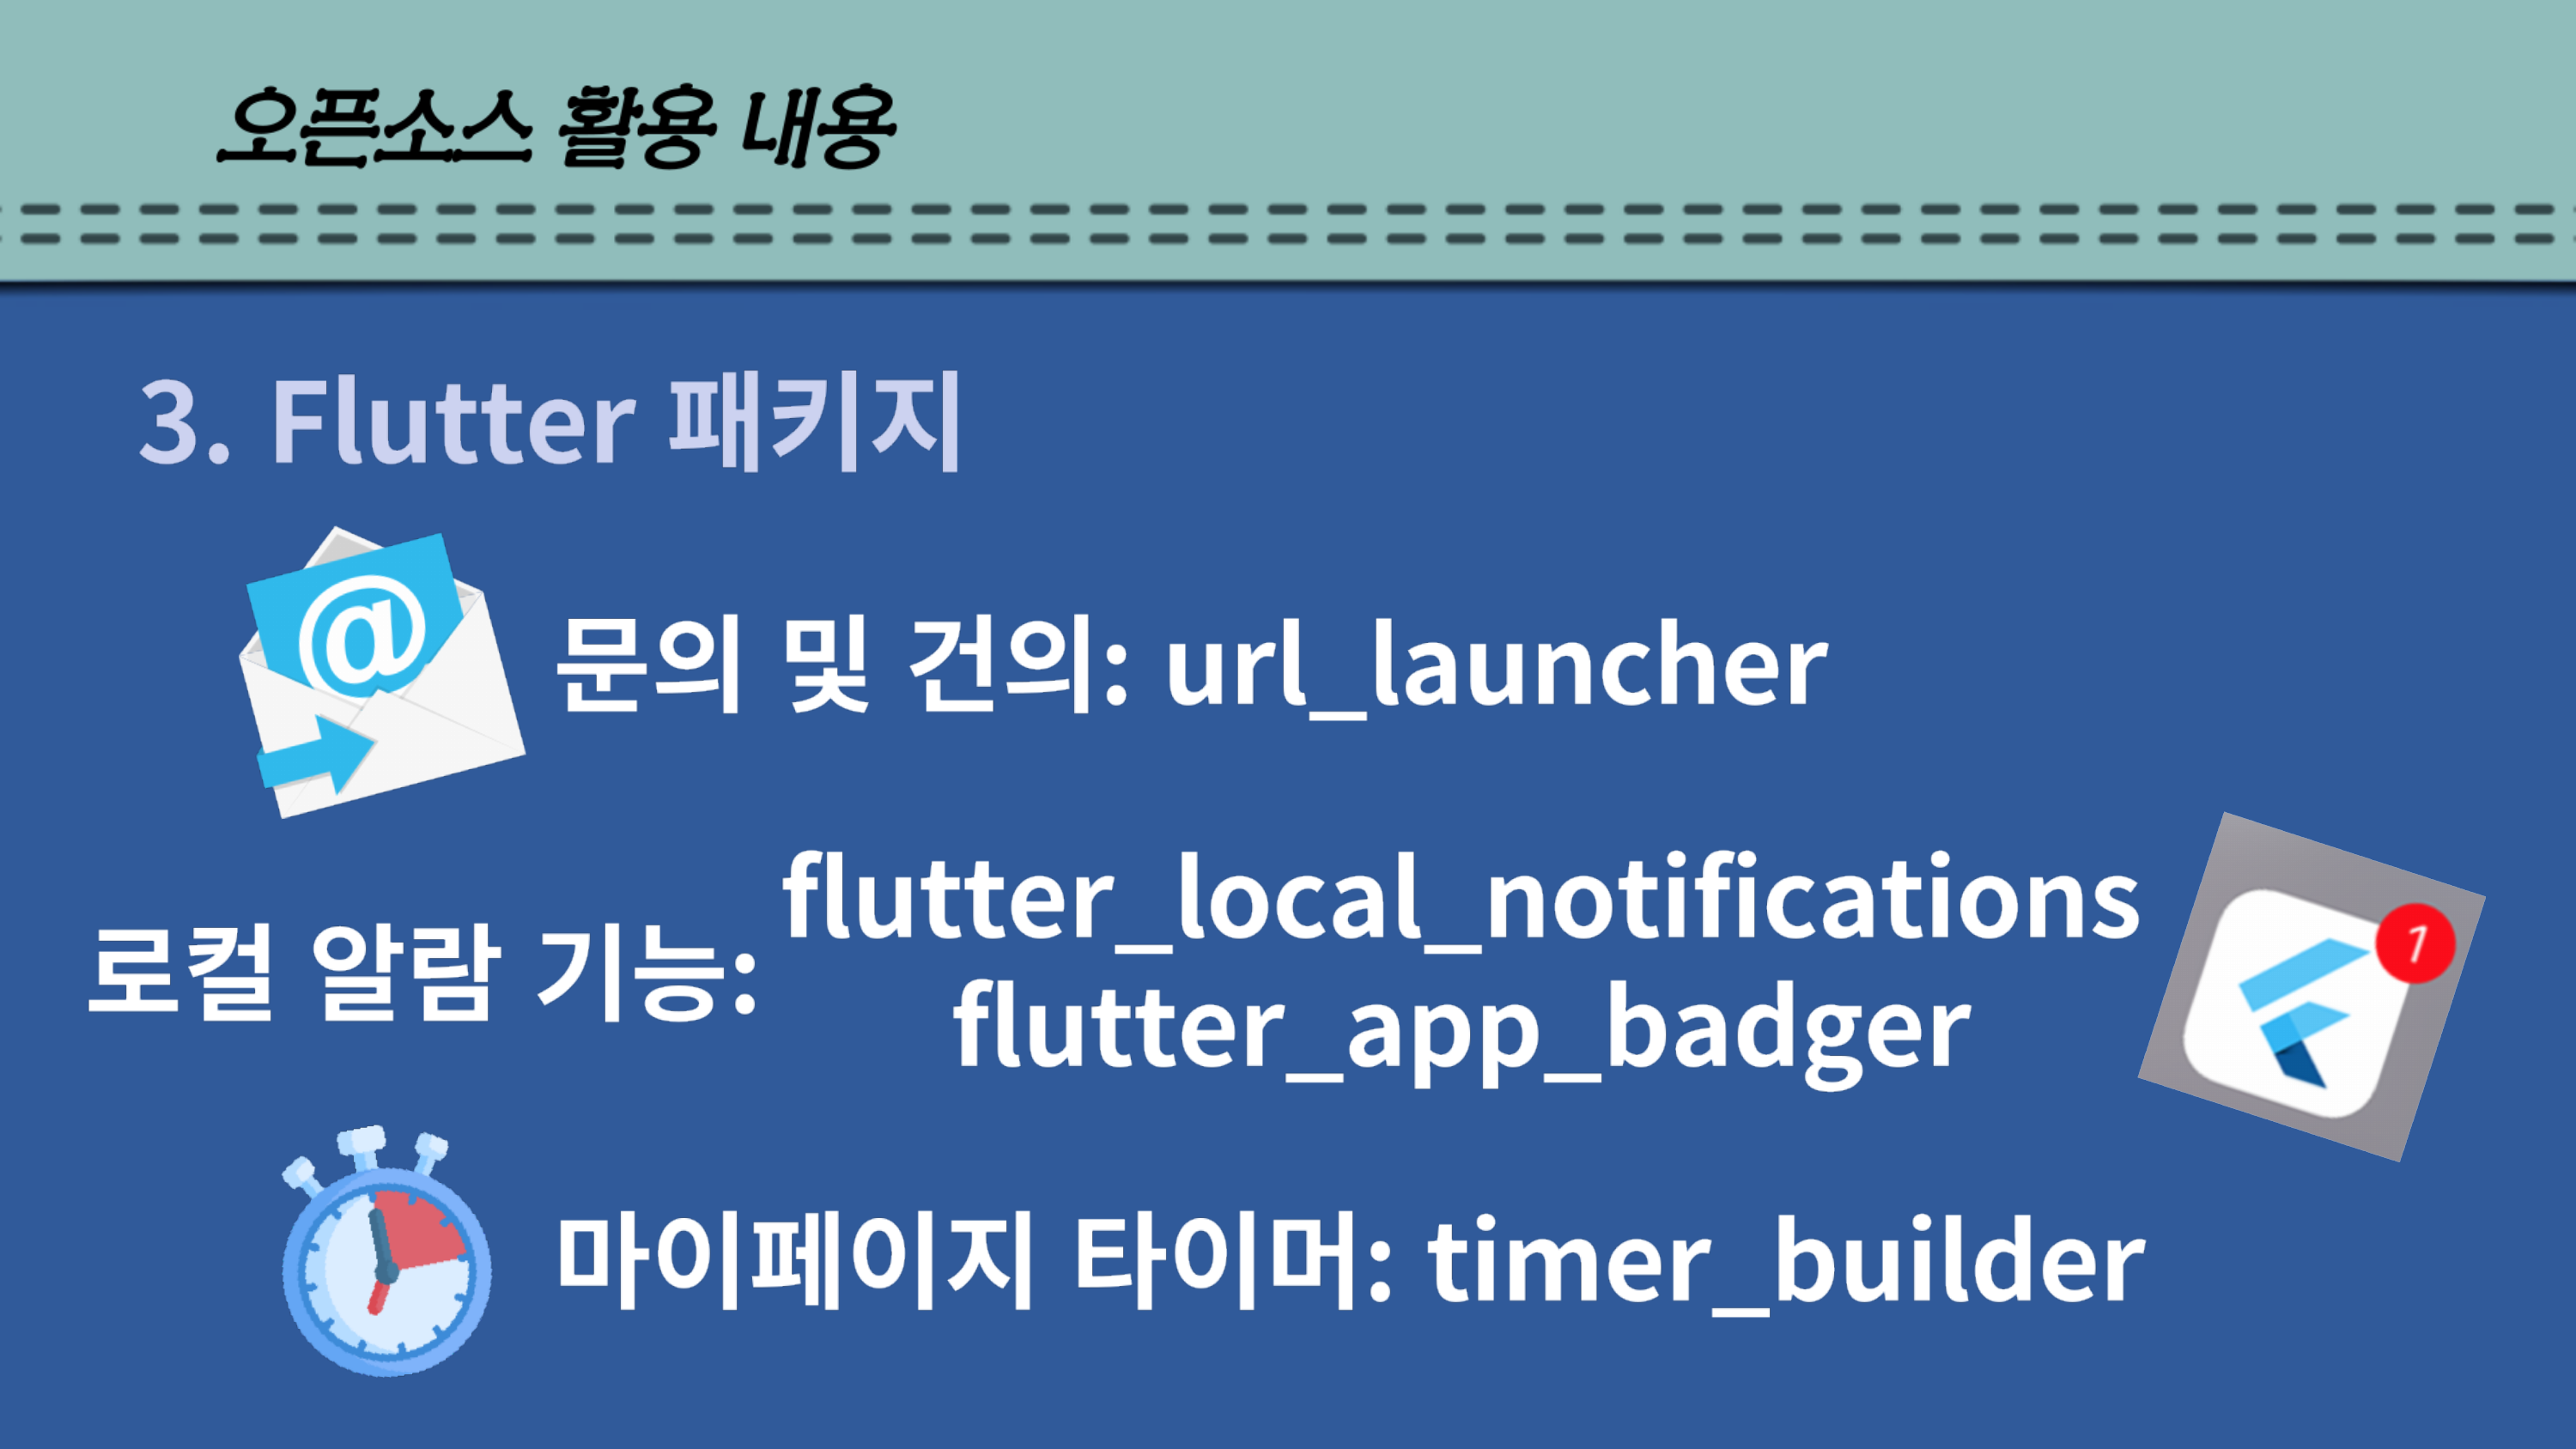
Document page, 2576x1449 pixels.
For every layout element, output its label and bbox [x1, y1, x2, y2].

text_box [257, 1125, 508, 1378]
text_box [2184, 846, 2449, 1126]
picture [0, 48, 941, 211]
picture [0, 323, 1011, 525]
text_box [0, 0, 2576, 1449]
picture [538, 1166, 2198, 1367]
picture [538, 569, 1880, 770]
text_box [240, 522, 516, 808]
picture [68, 802, 2178, 1143]
